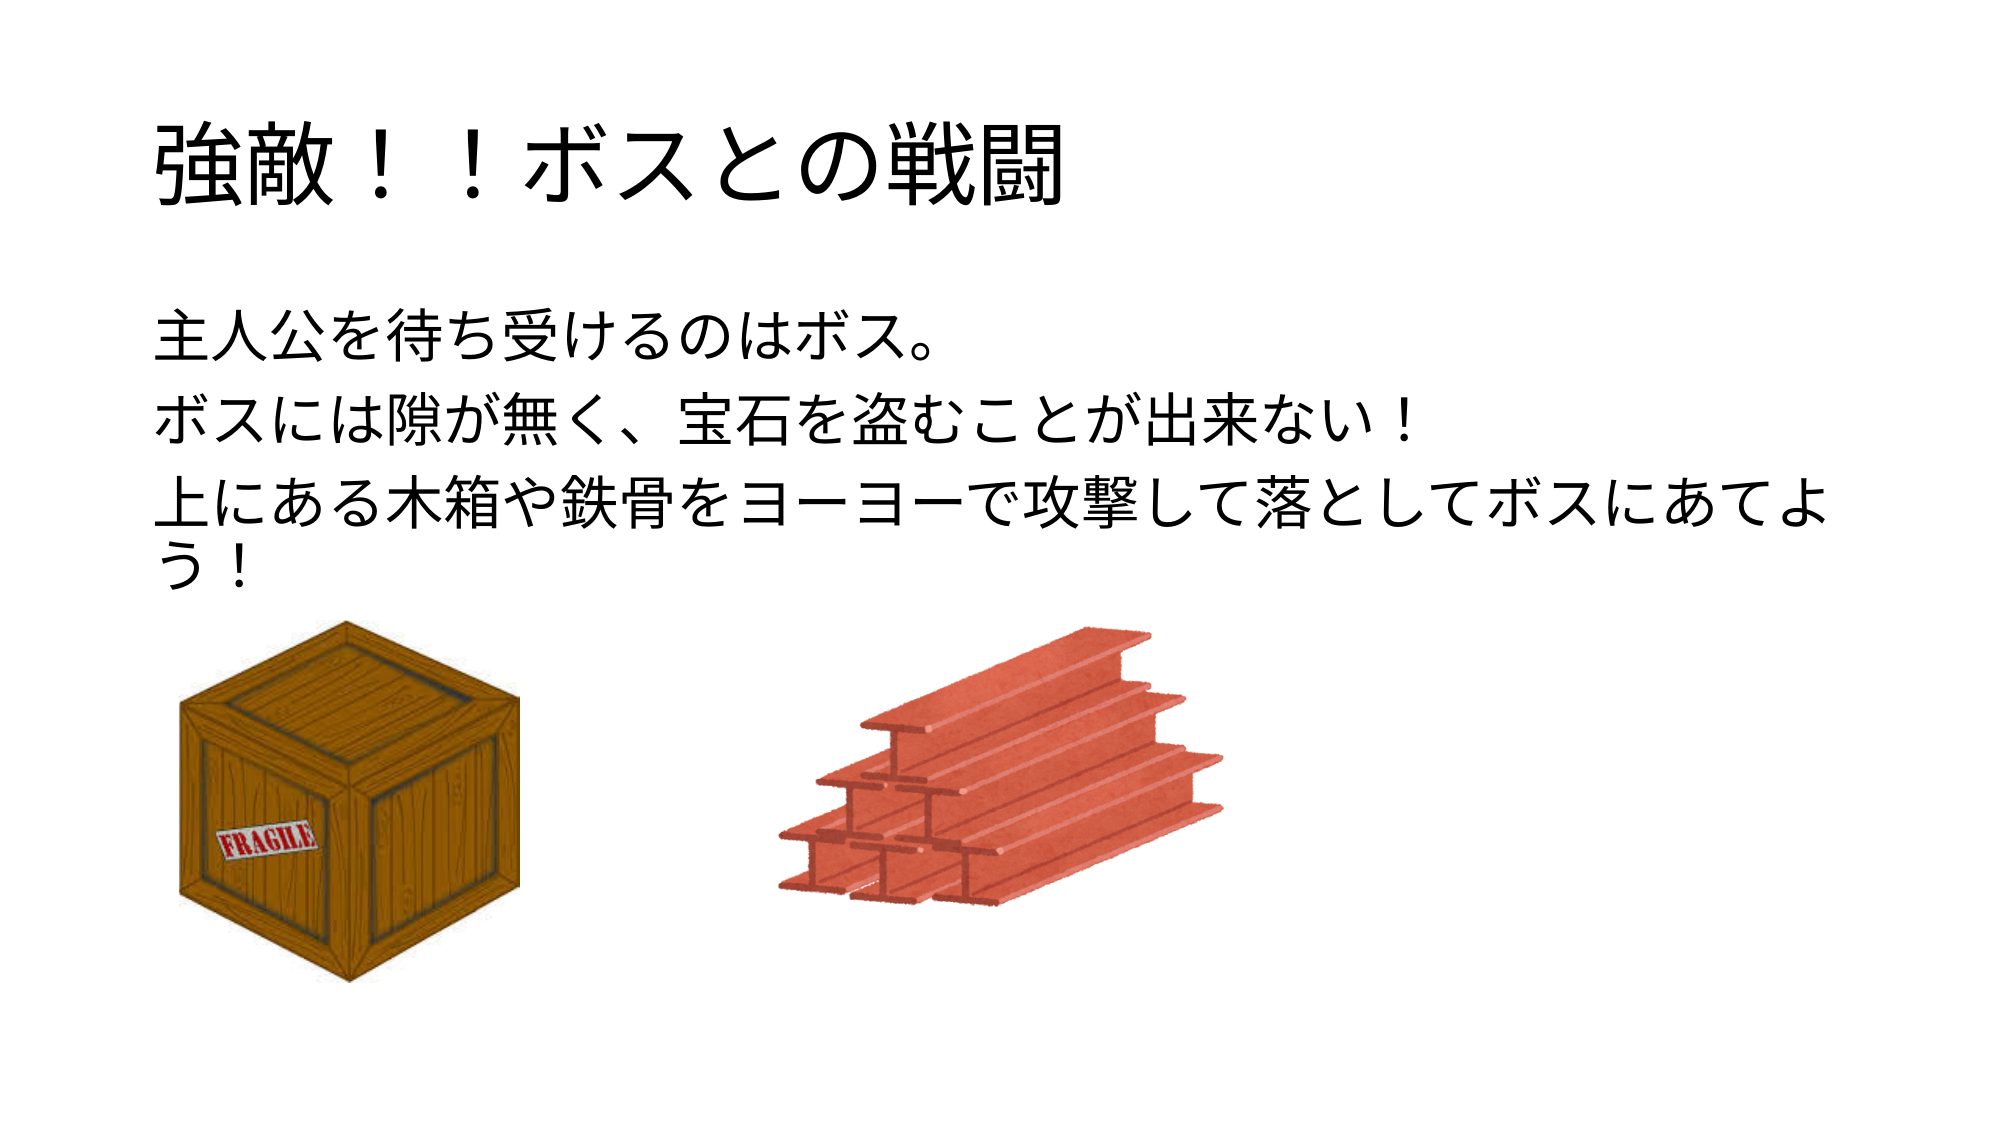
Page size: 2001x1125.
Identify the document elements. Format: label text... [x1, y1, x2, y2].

picture [179, 620, 520, 983]
list 主人公を待ち受けるのはボス。 ボスには隙が無く、宝石を盗むことが出来ない！ 上にある木箱や鉄骨をヨーヨーで攻撃して落としてボスにあてよう！ [137, 299, 1863, 1014]
picture [768, 620, 1232, 917]
title 強敵！！ボスとの戦闘 [137, 59, 1863, 278]
